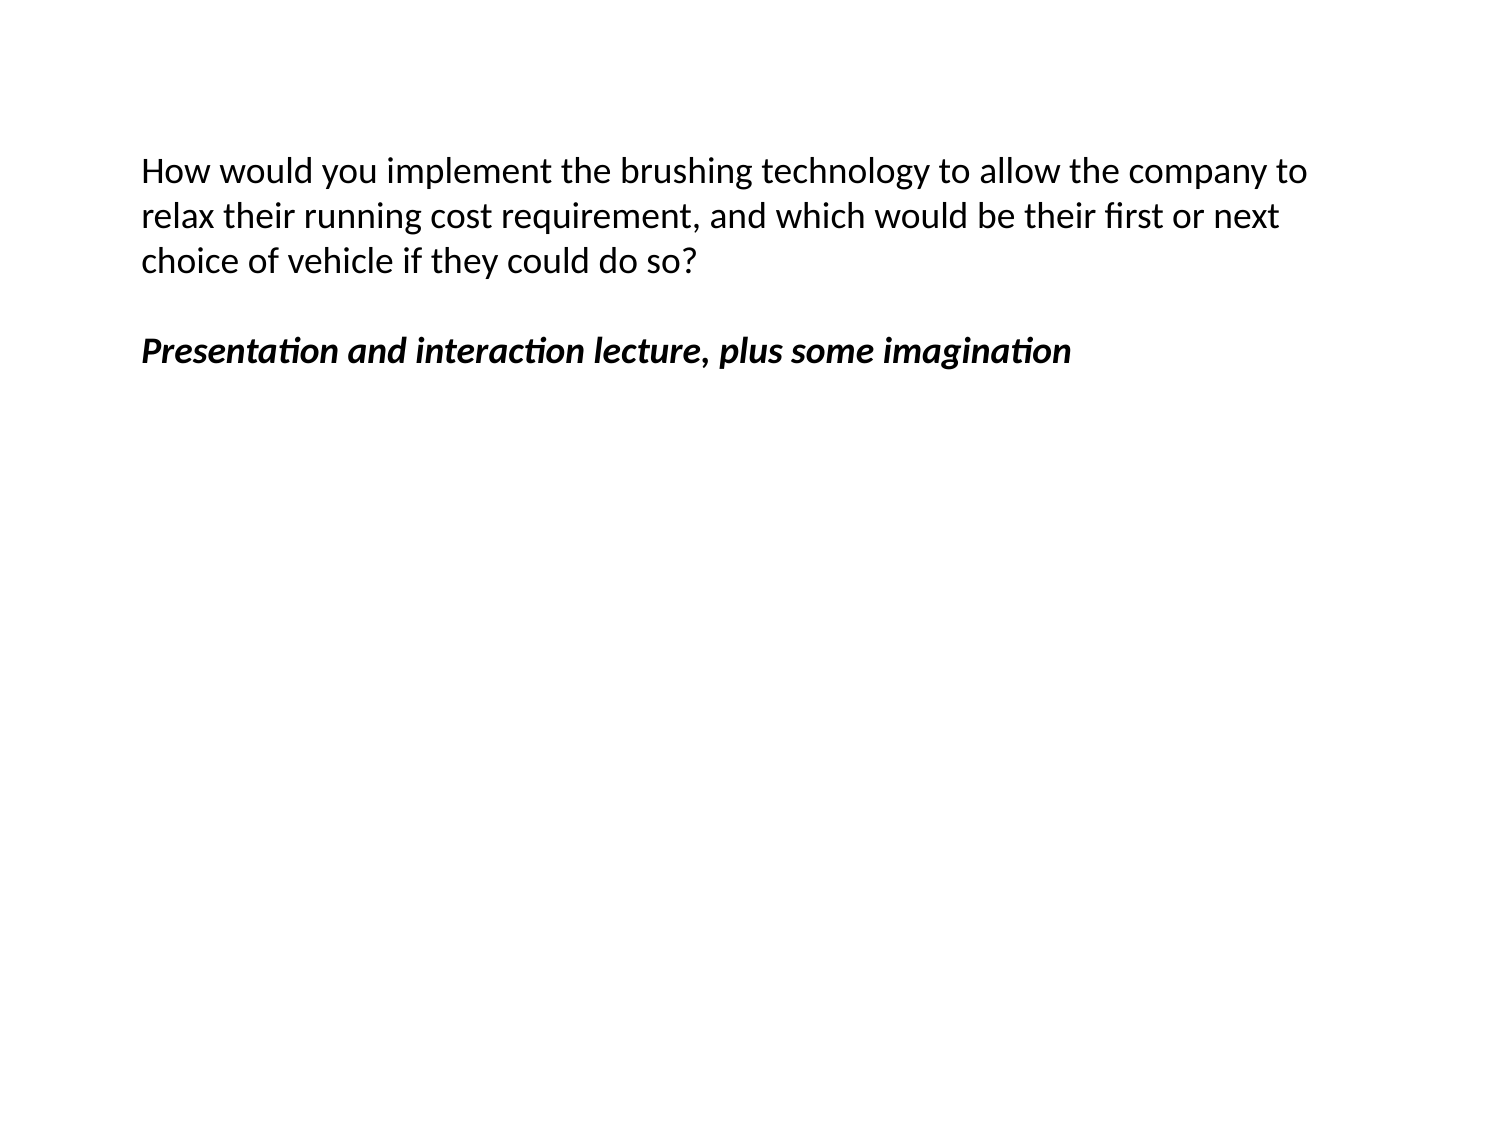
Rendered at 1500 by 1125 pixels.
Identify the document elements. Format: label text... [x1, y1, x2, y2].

text_box How would you implement the brushing technology to allow the company to relax their running cost requirement, and which would be their first or next choice of vehicle if they could do so? Presentation and interaction lecture, plus some imagination [126, 138, 1389, 378]
